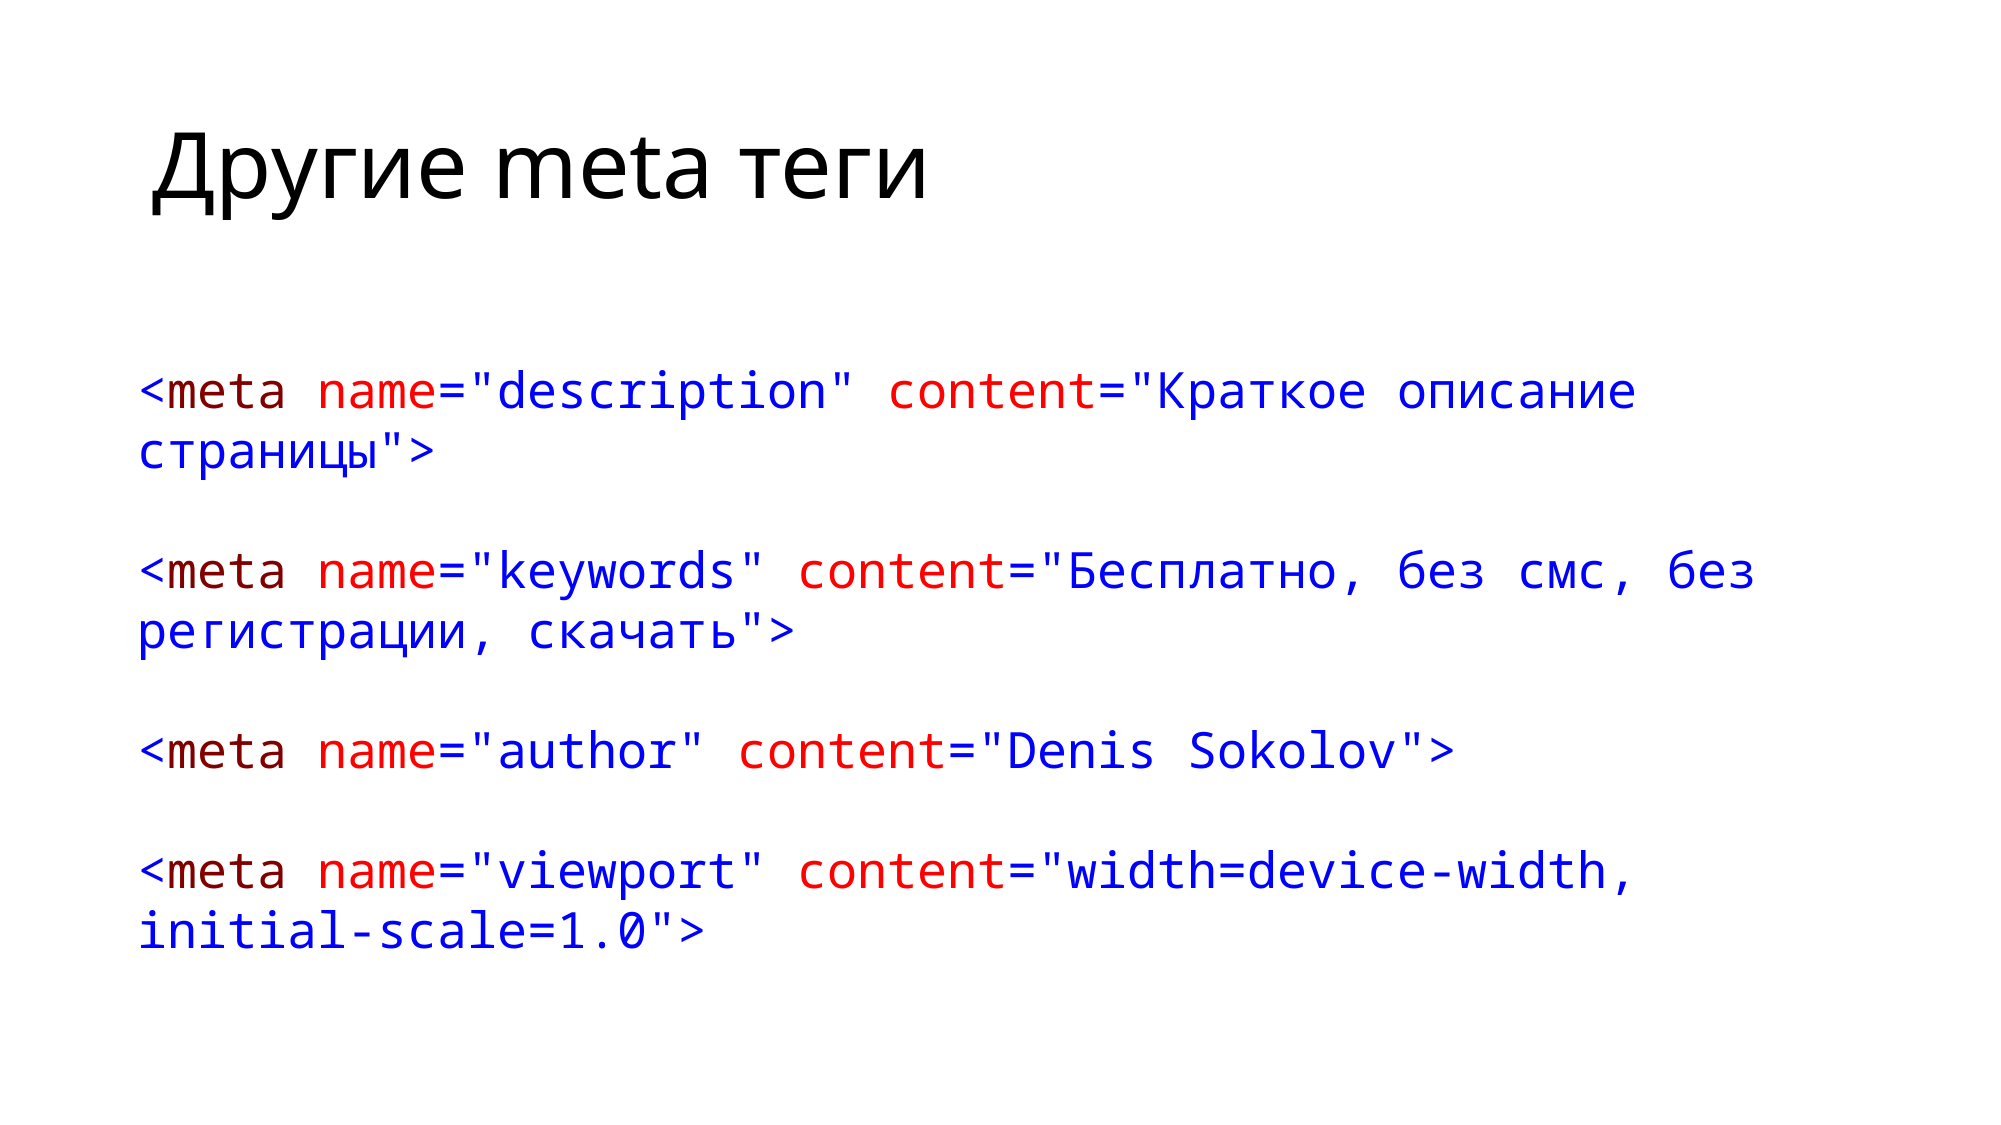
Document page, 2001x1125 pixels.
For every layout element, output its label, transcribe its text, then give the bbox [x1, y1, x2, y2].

title Другие meta теги [137, 59, 1863, 278]
text_box <meta name="description" content="Краткое описание страницы"> <meta name="keywords" content="Бесплатно, без смс, без регистрации, скачать"> <meta name="author" content="Denis Sokolov"> <meta name="viewport" content="width=device-width, initial-scale=1.0"> [123, 351, 1877, 966]
